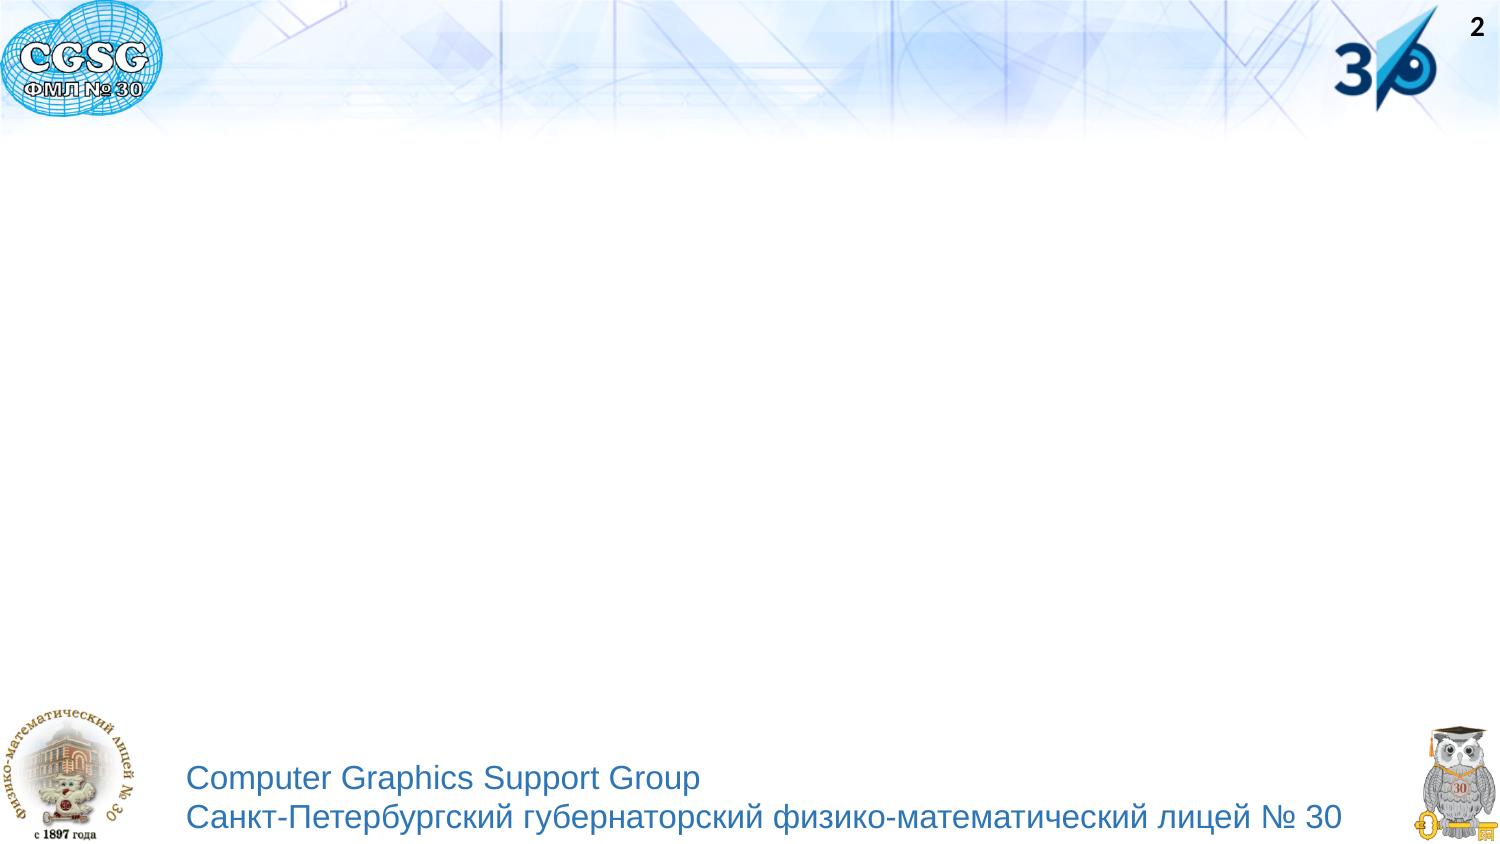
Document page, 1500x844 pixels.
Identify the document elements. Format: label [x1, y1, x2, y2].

picture [0, 686, 156, 844]
picture [0, 0, 1500, 146]
picture [1414, 726, 1498, 841]
